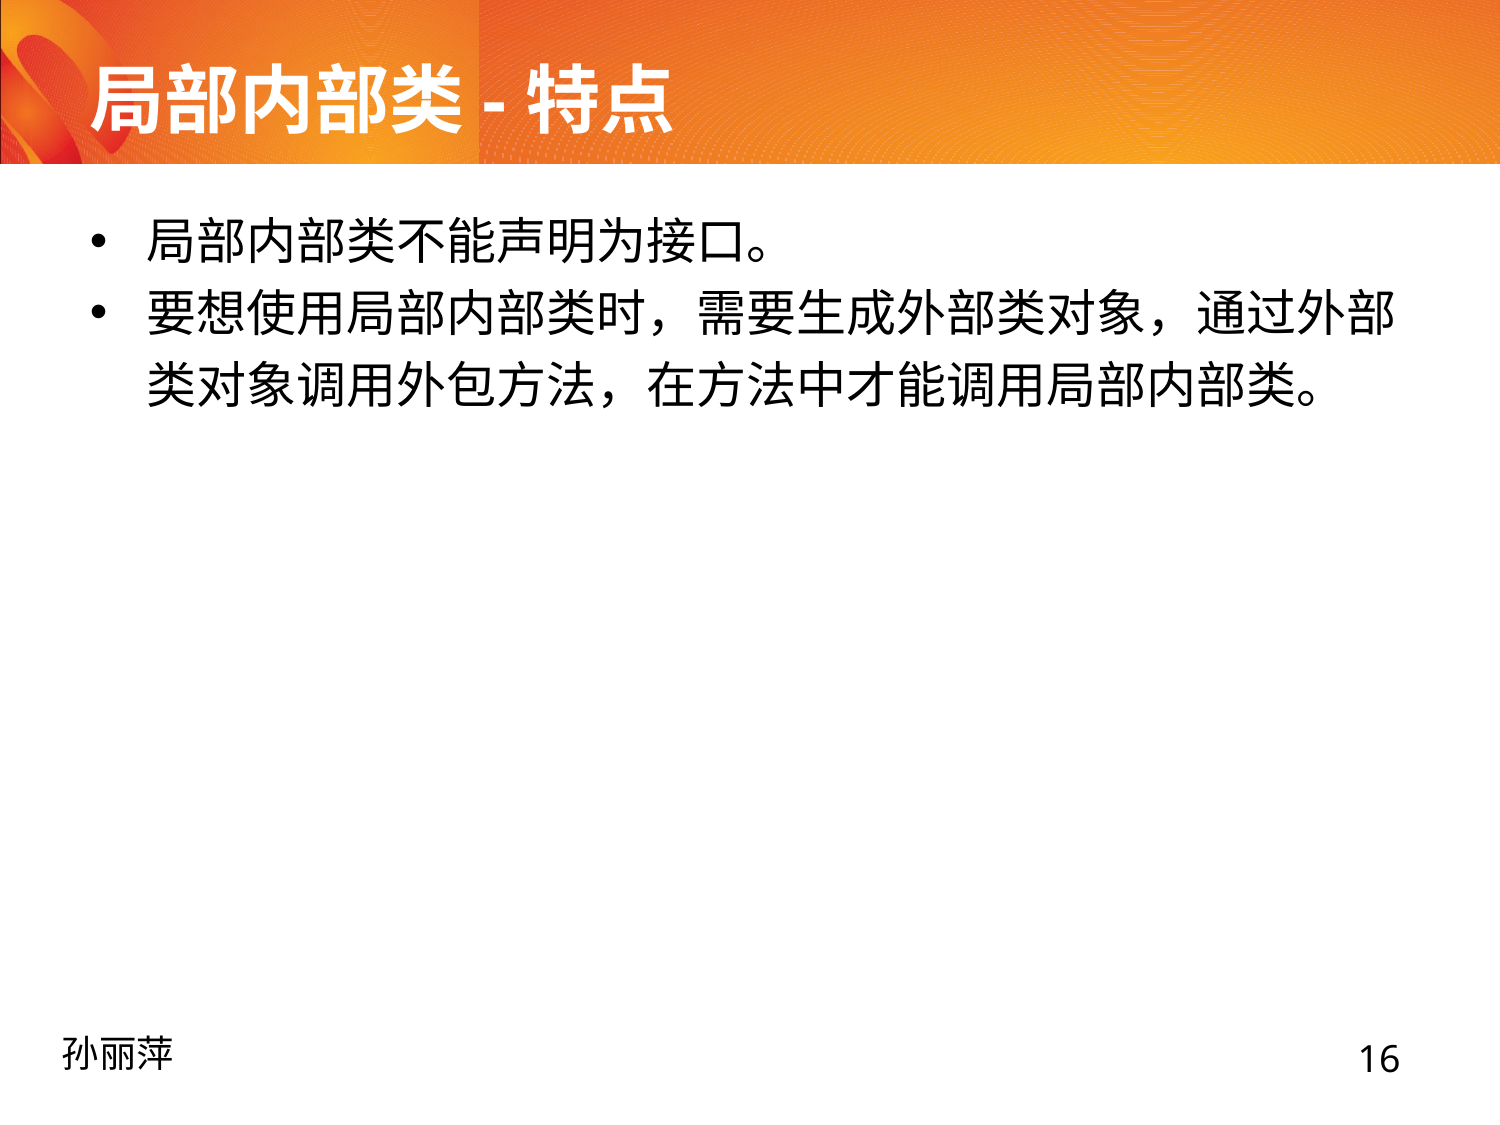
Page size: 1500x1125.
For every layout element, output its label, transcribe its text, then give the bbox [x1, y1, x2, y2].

list 局部内部类不能声明为接口。 要想使用局部内部类时，需要生成外部类对象，通过外部类对象调用外包方法，在方法中才能调用局部内部类。 [75, 190, 1425, 1005]
title 局部内部类-特点 [75, 45, 1425, 167]
picture [0, 0, 1500, 164]
